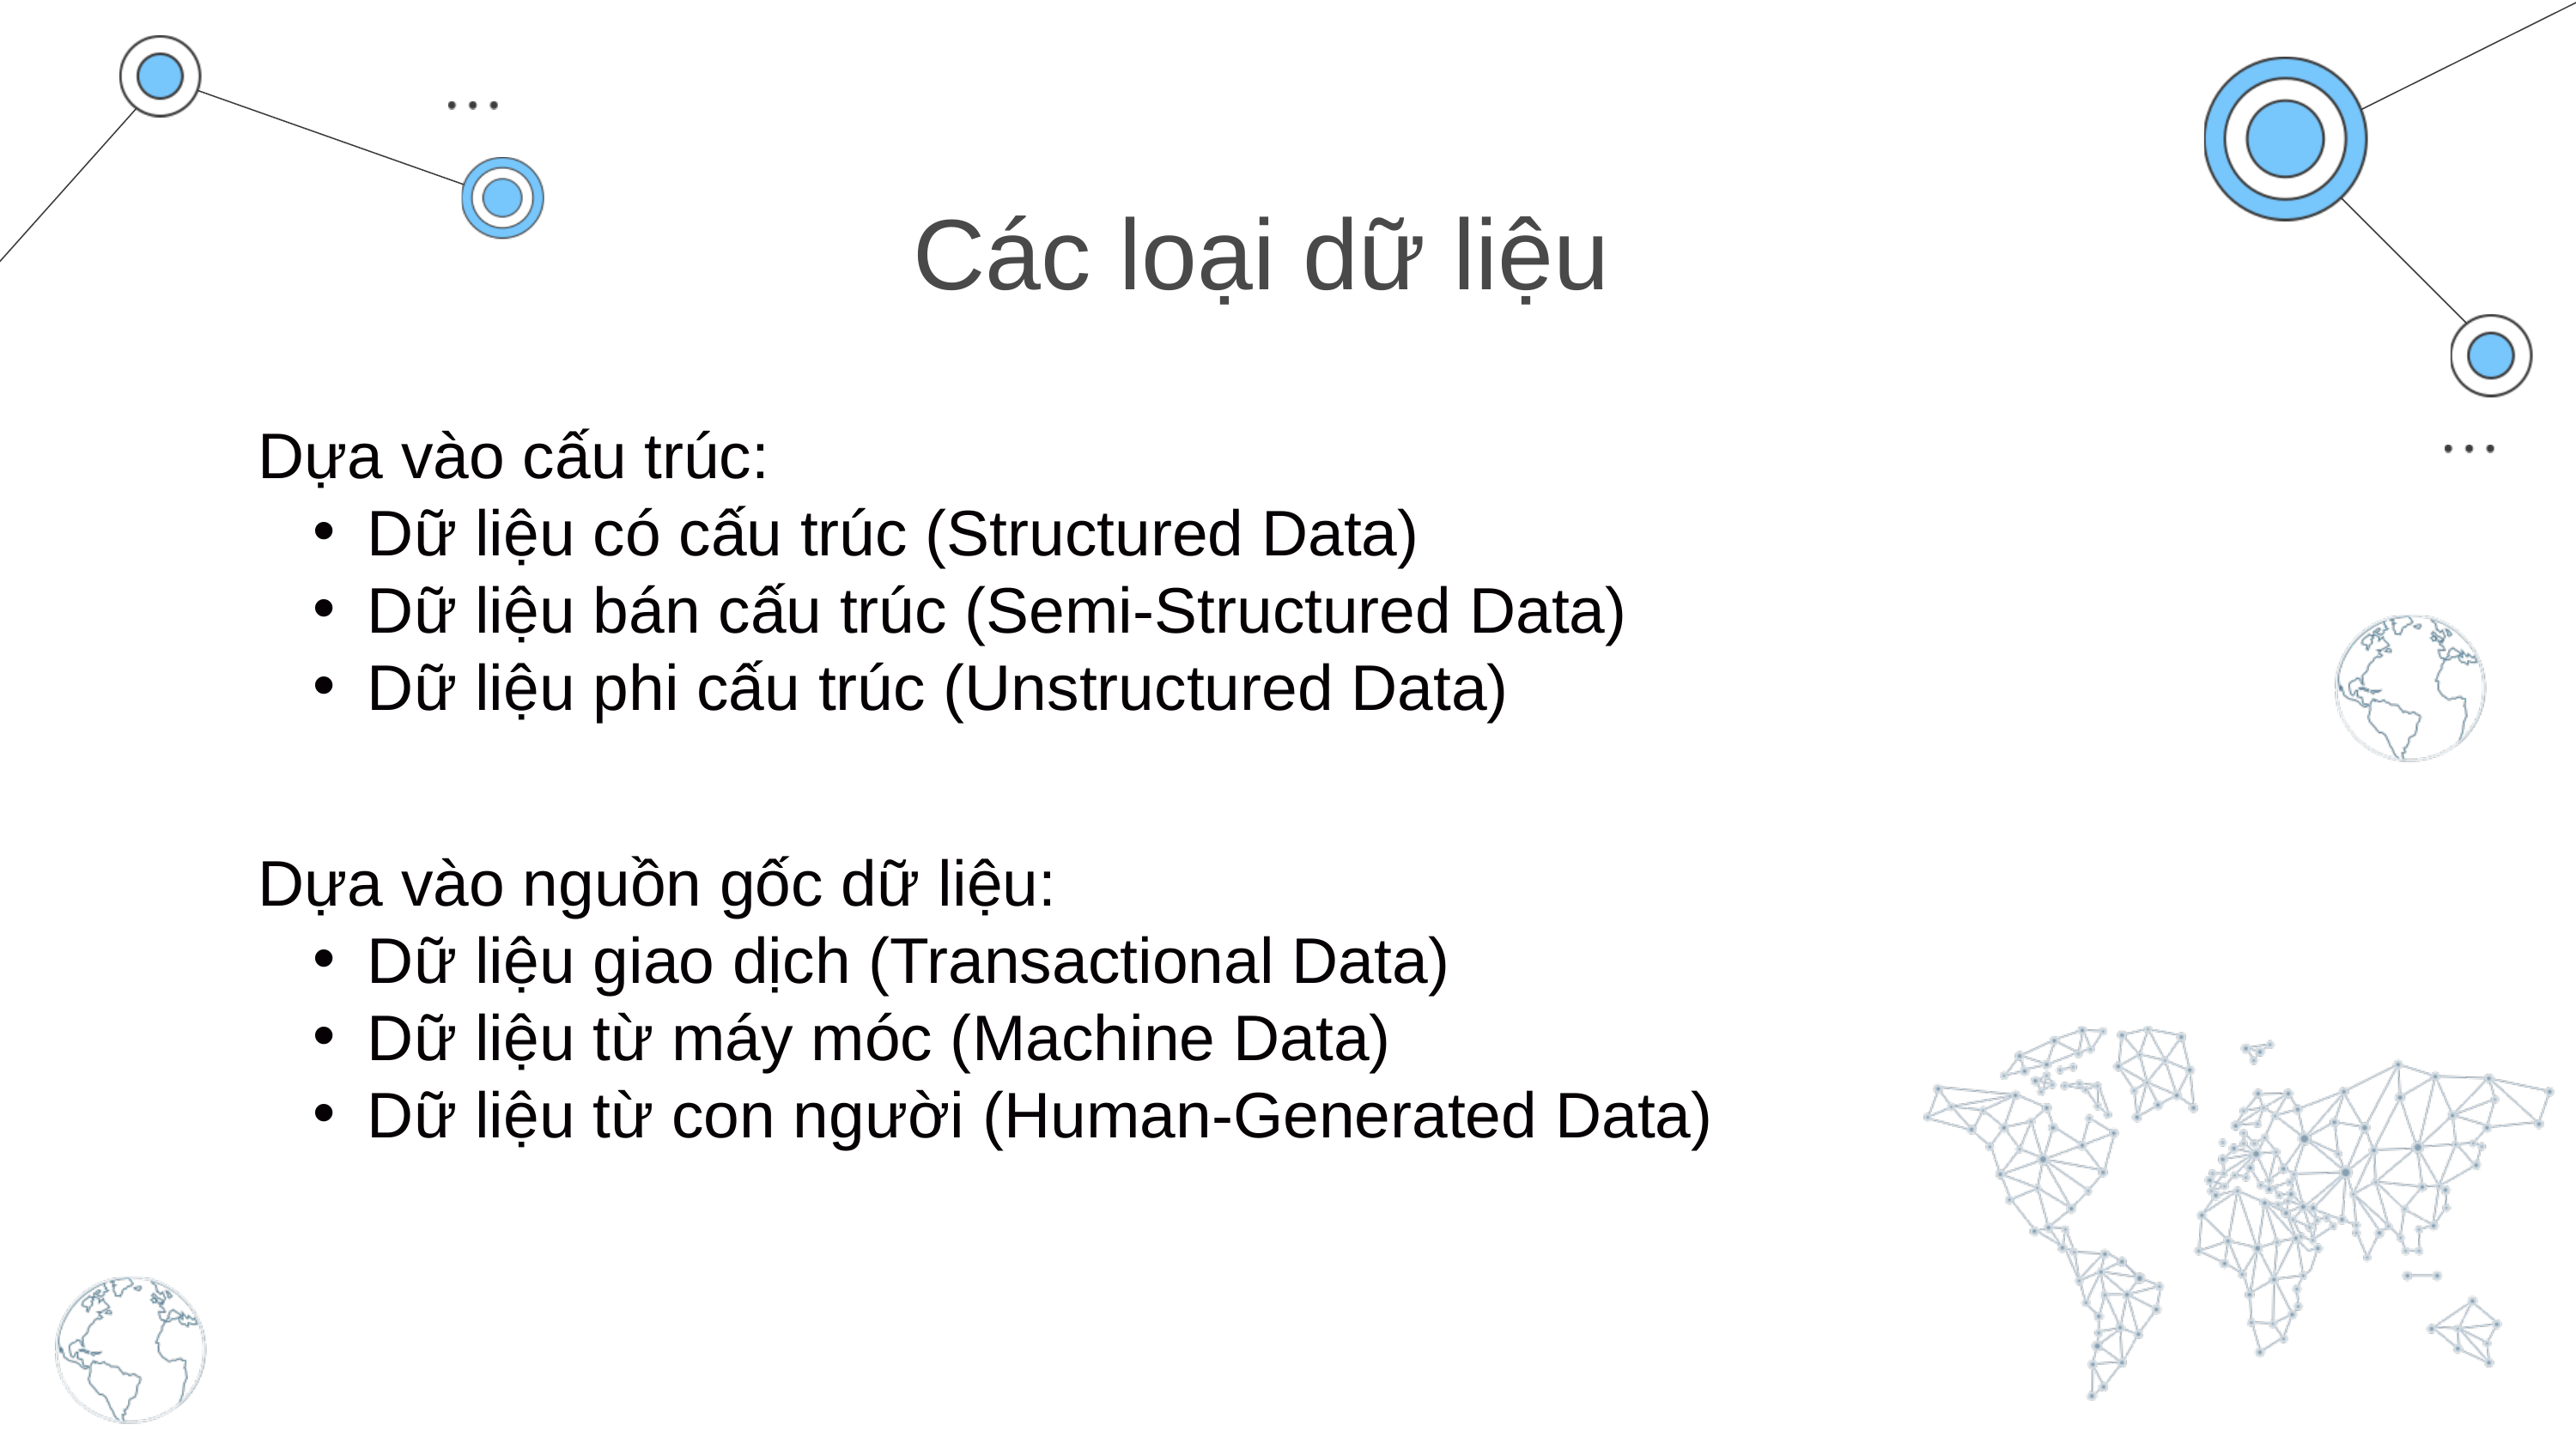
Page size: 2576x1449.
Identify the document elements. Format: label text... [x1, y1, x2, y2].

text_box Dựa vào cấu trúc: Dữ liệu có cấu trúc (Structured Data) Dữ liệu bán cấu trúc (Semi-Structured Data) Dữ liệu phi cấu trúc (Unstructured Data) [258, 414, 2415, 724]
text_box Dựa vào nguồn gốc dữ liệu: Dữ liệu giao dịch (Transactional Data) Dữ liệu từ máy móc (Machine Data) Dữ liệu từ con người (Human-Generated Data) [258, 841, 2415, 1151]
text_box [448, 101, 498, 110]
text_box [461, 157, 544, 190]
text_box [2203, 57, 2368, 221]
text_box [1923, 1026, 2555, 1401]
text_box Các loại dữ liệu [428, 190, 2096, 311]
text_box [2445, 445, 2494, 453]
text_box [2450, 314, 2533, 397]
text_box [2331, 615, 2492, 763]
text_box [52, 1276, 212, 1425]
text_box [118, 35, 202, 118]
